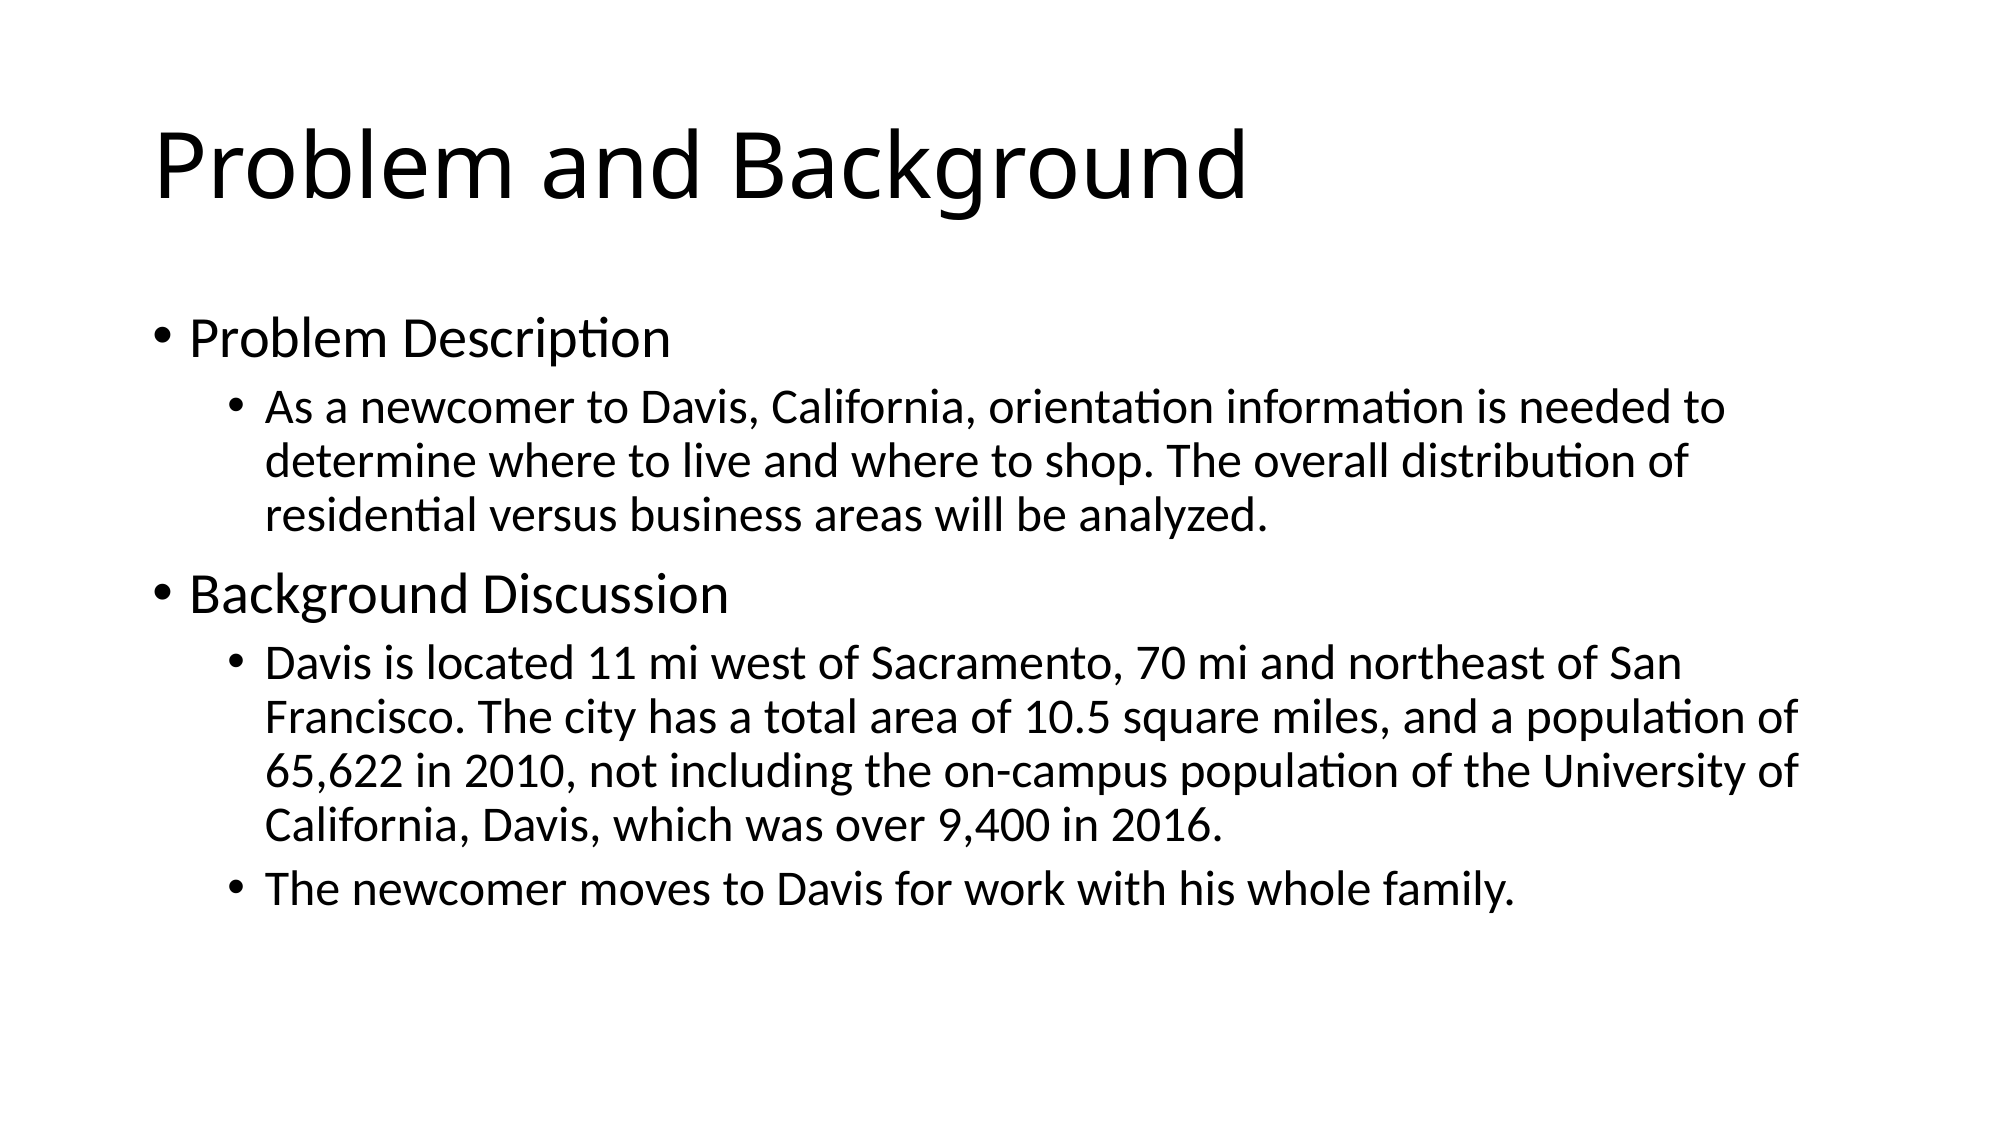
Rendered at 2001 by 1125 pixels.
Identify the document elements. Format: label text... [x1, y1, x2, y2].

title Problem and Background [137, 59, 1863, 278]
list Problem Description As a newcomer to Davis, California, orientation information is needed to determine where to live and where to shop. The overall distribution of residential versus business areas will be analyzed. Background Discussion Davis is located 11 mi west of Sacramento, 70 mi and northeast of San Francisco. The city has a total area of 10.5 square miles, and a population of 65,622 in 2010, not including the on-campus population of the University of California, Davis, which was over 9,400 in 2016. The newcomer moves to Davis for work with his whole family. [137, 299, 1863, 1014]
